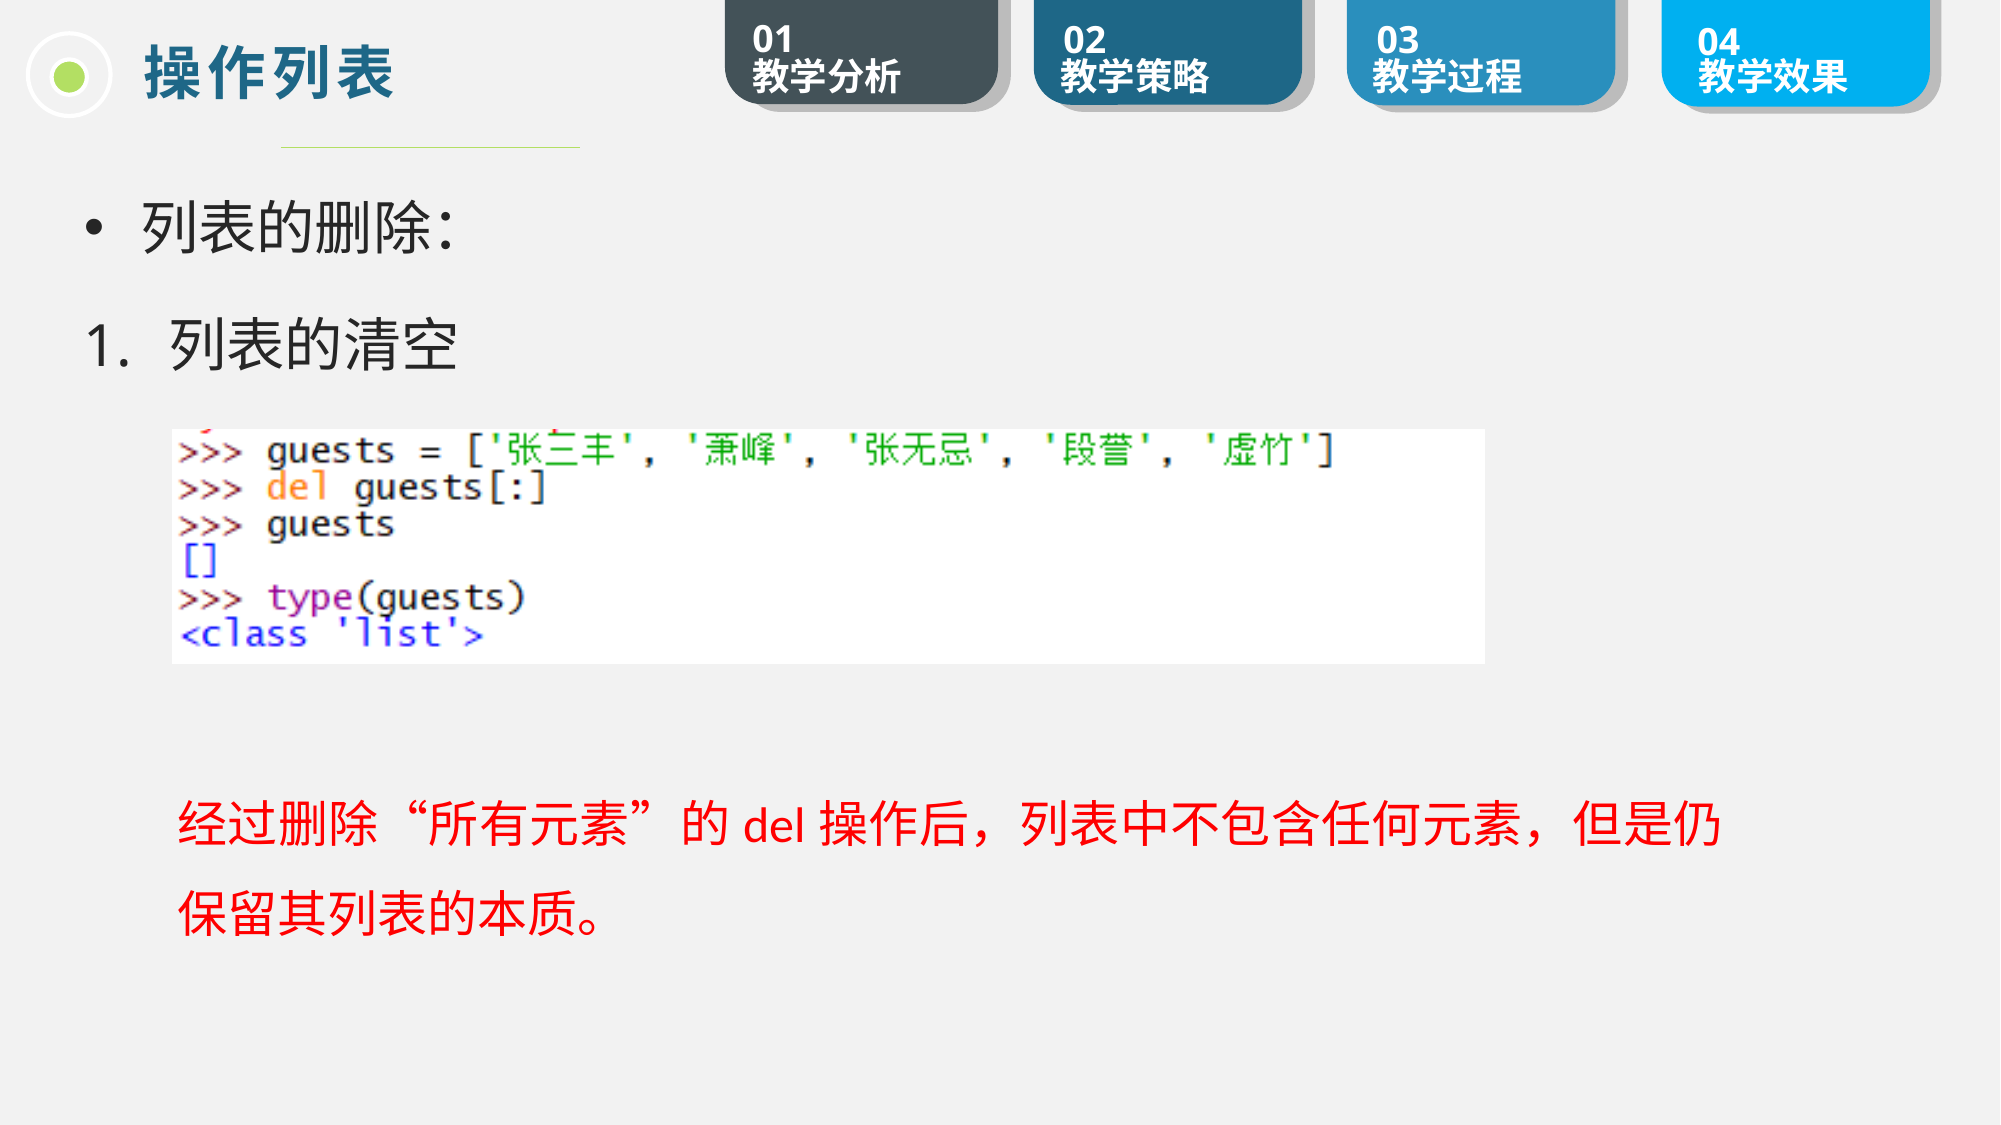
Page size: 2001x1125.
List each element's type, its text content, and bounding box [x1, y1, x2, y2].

picture [172, 429, 1485, 664]
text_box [27, 33, 111, 117]
text_box 操作列表 [128, 28, 1155, 114]
text_box 经过删除“所有元素”的del操作后，列表中不包含任何元素，但是仍保留其列表的本质。 [124, 754, 1739, 950]
text_box 列表的删除： 列表的清空 [69, 148, 1795, 1009]
